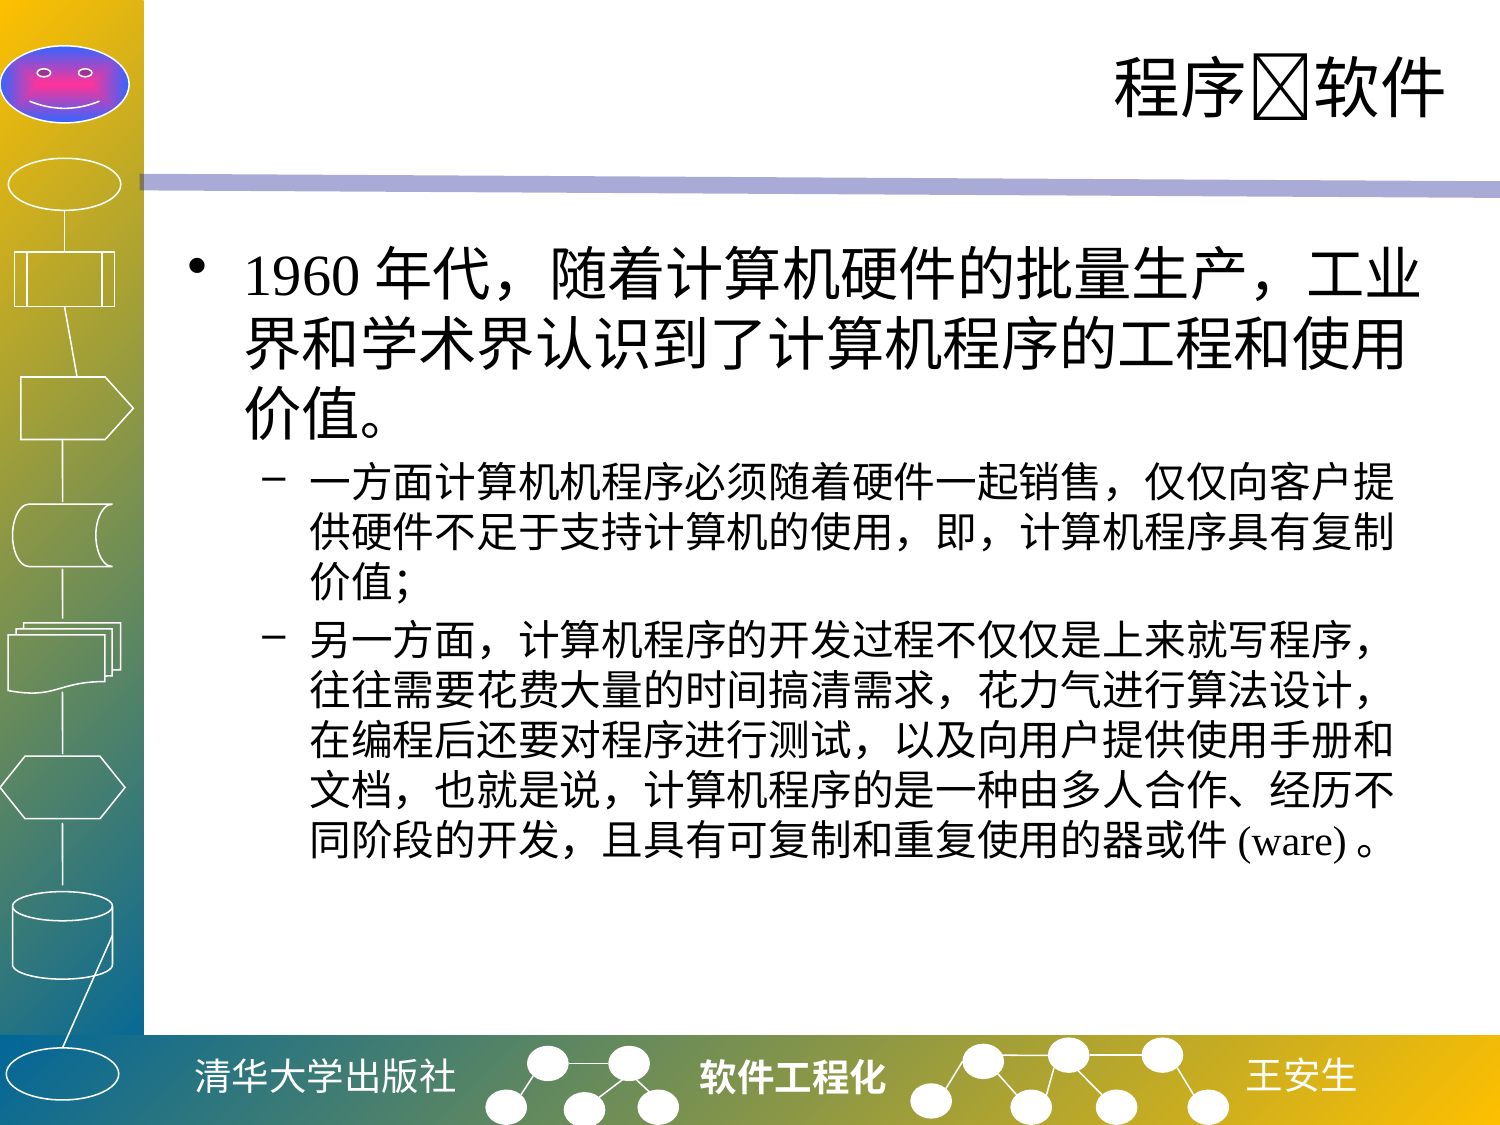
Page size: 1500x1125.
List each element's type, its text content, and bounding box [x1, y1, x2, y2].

list 1960年代，随着计算机硬件的批量生产，工业界和学术界认识到了计算机程序的工程和使用价值。 一方面计算机机程序必须随着硬件一起销售，仅仅向客户提供硬件不足于支持计算机的使用，即，计算机程序具有复制价值； 另一方面，计算机程序的开发过程不仅仅是上来就写程序，往往需要花费大量的时间搞清需求，花力气进行算法设计，在编程后还要对程序进行测试，以及向用户提供使用手册和文档，也就是说，计算机程序的是一种由多人合作、经历不同阶段的开发，且具有可复制和重复使用的器或件(ware)。 [172, 229, 1447, 1012]
title 程序软件 [187, 24, 1463, 147]
